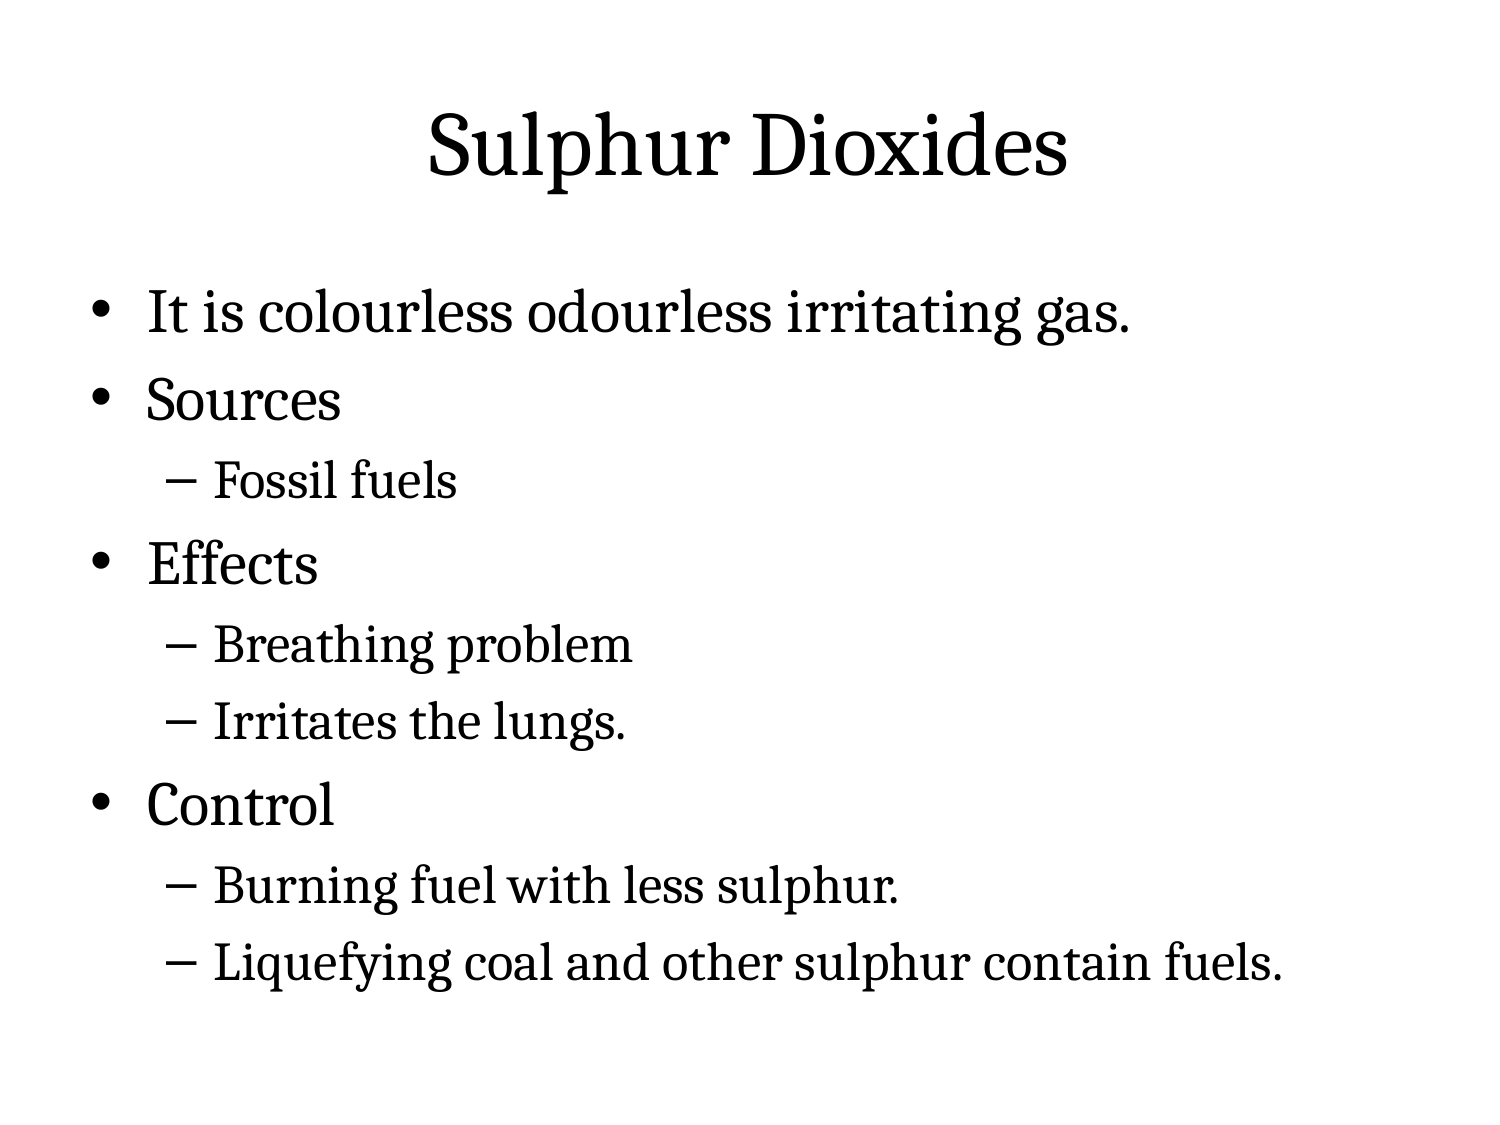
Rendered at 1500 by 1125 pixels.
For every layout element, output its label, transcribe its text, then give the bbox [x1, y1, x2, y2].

title Sulphur Dioxides [75, 45, 1425, 233]
list It is colourless odourless irritating gas. Sources Fossil fuels Effects Breathing problem Irritates the lungs. Control Burning fuel with less sulphur. Liquefying coal and other sulphur contain fuels. [75, 262, 1425, 1005]
